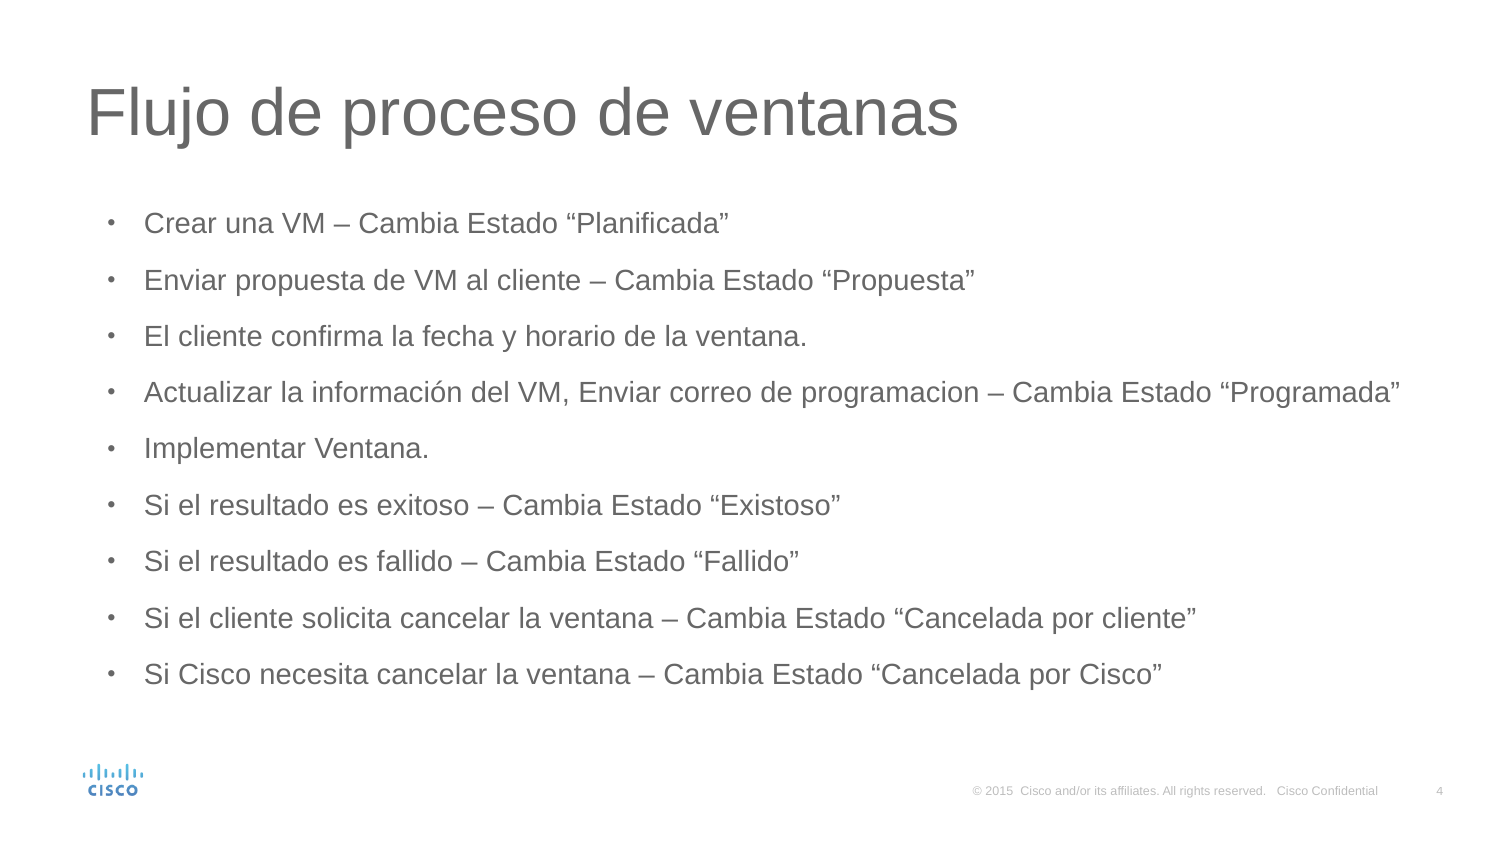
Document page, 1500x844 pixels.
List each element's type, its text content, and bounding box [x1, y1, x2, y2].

picture [77, 758, 149, 803]
list Crear una VM – Cambia Estado “Planificada” Enviar propuesta de VM al cliente – Cambia Estado “Propuesta” El cliente confirma la fecha y horario de la ventana. Actualizar la información del VM, Enviar correo de programacion – Cambia Estado “Programada” Implementar Ventana. Si el resultado es exitoso – Cambia Estado “Existoso” Si el resultado es fallido – Cambia Estado “Fallido” Si el cliente solicita cancelar la ventana – Cambia Estado “Cancelada por cliente” Si Cisco necesita cancelar la ventana – Cambia Estado “Cancelada por Cisco” [82, 199, 1441, 720]
title Flujo de proceso de ventanas [71, 55, 1441, 176]
